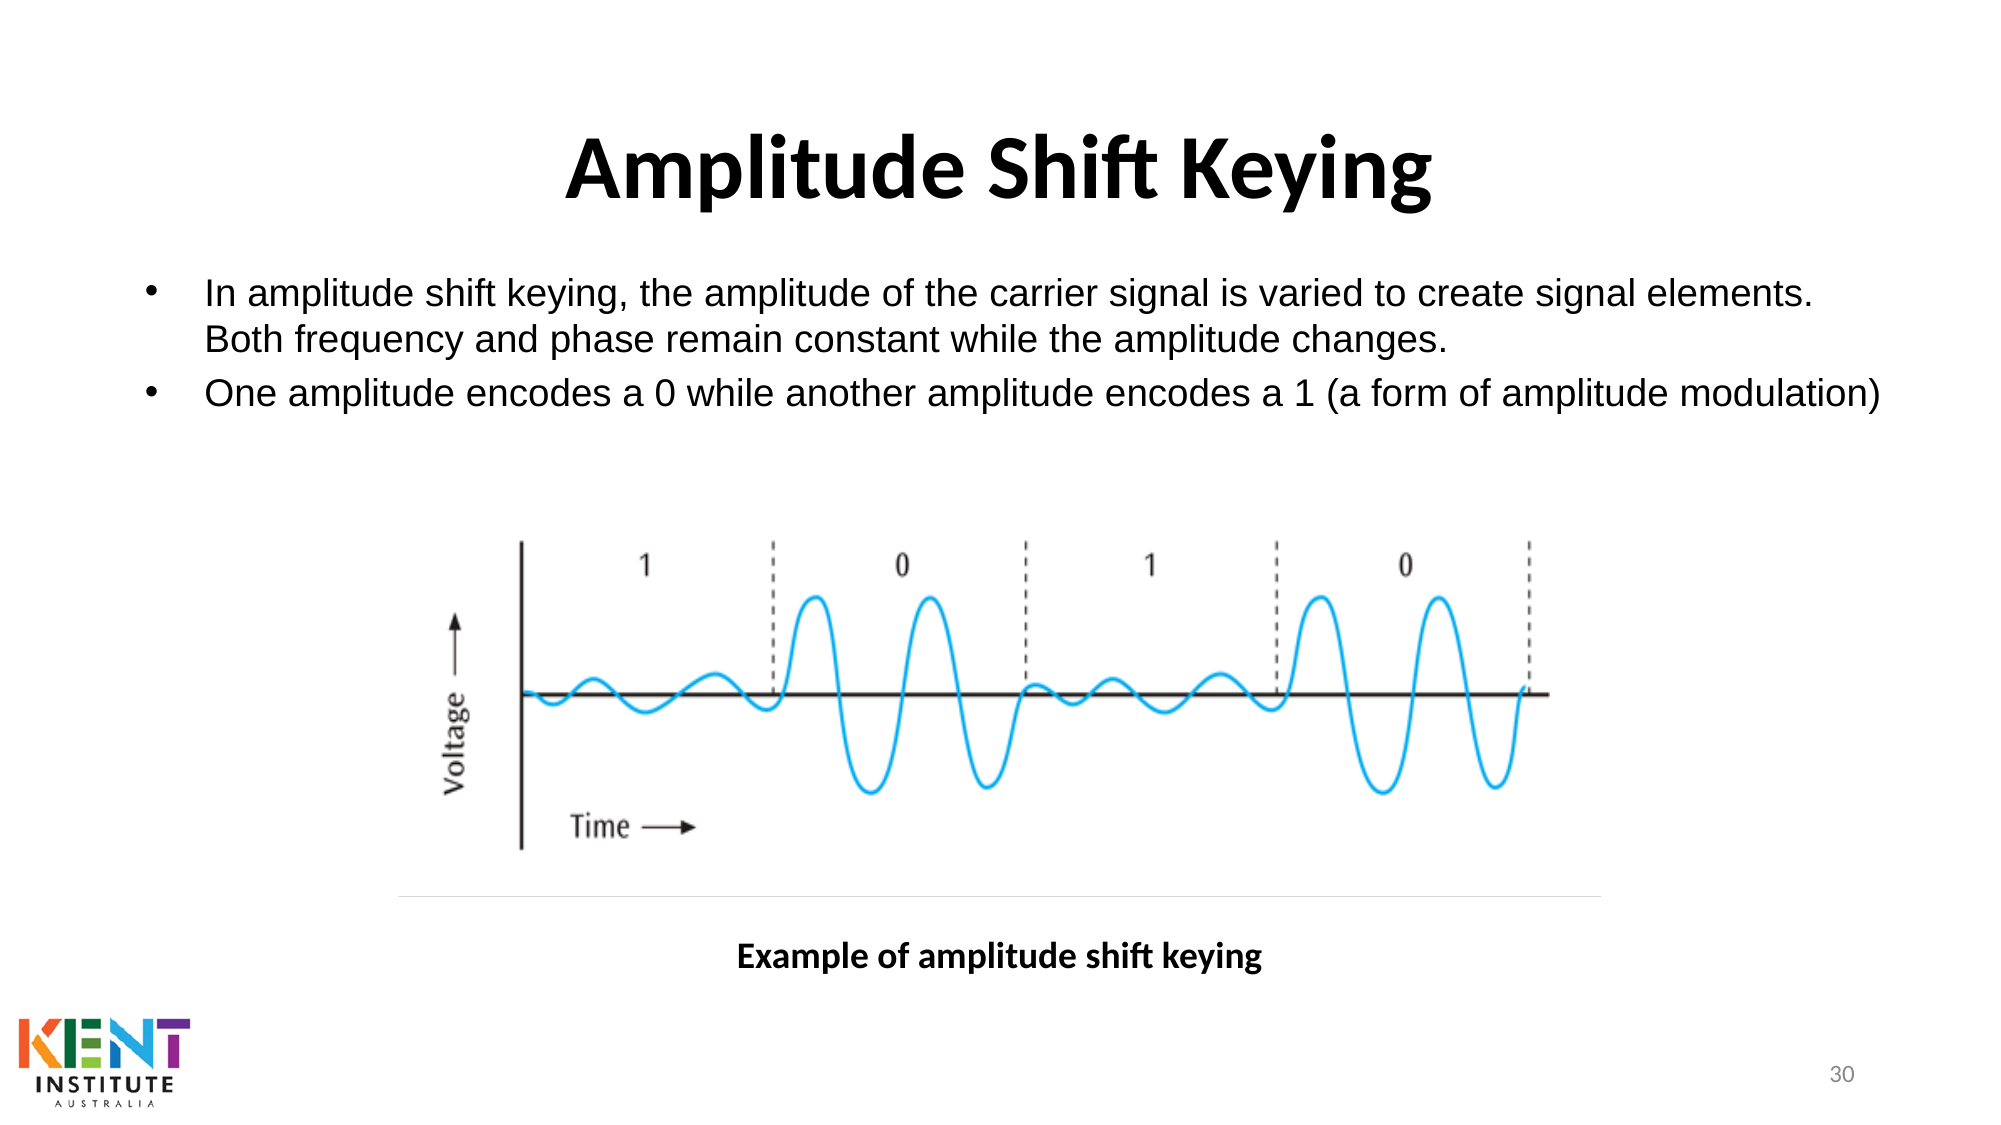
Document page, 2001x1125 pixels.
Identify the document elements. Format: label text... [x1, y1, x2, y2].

picture [0, 1000, 208, 1125]
list In amplitude shift keying, the amplitude of the carrier signal is varied to create signal elements. Both frequency and phase remain constant while the amplitude changes. One amplitude encodes a 0 while another amplitude encodes a 1 (a form of amplitude modulation) [136, 259, 1905, 437]
text_box Example of amplitude shift keying [729, 923, 1271, 984]
title Amplitude Shift Keying [136, 59, 1863, 259]
slide_number 30 [1819, 1050, 1863, 1096]
picture [398, 502, 1602, 897]
